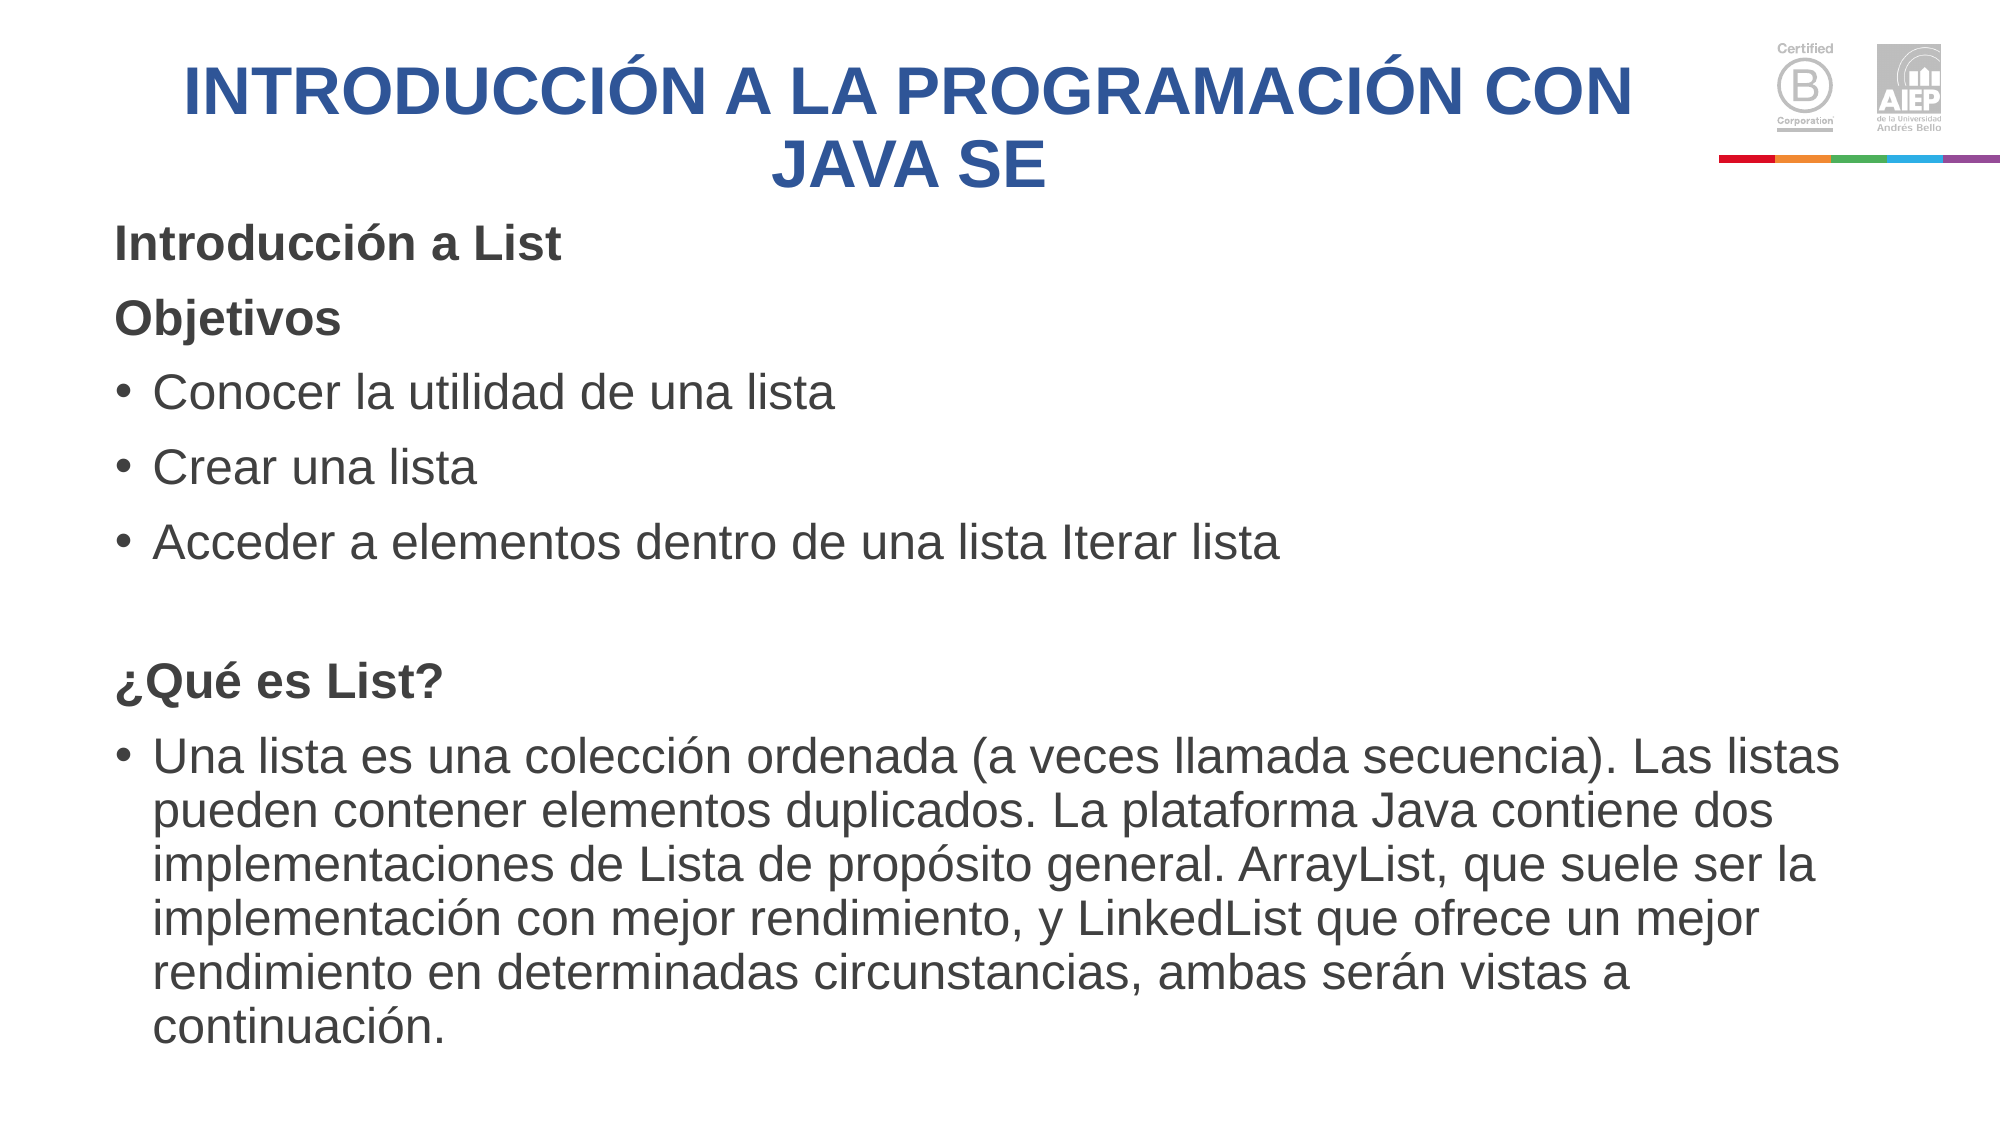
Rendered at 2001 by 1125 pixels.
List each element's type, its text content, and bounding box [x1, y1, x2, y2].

list Introducción a List Objetivos Conocer la utilidad de una lista Crear una lista Acceder a elementos dentro de una lista Iterar lista ¿Qué es List? Una lista es una colección ordenada (a veces llamada secuencia). Las listas pueden contener elementos duplicados. La plataforma Java contiene dos implementaciones de Lista de propósito general. ArrayList, que suele ser la implementación con mejor rendimiento, y LinkedList que ofrece un mejor rendimiento en determinadas circunstancias, ambas serán vistas a continuación. [99, 209, 1900, 1071]
title INTRODUCCIÓN A LA PROGRAMACIÓN CON JAVA SE [99, 48, 1719, 209]
picture [1877, 44, 1941, 131]
